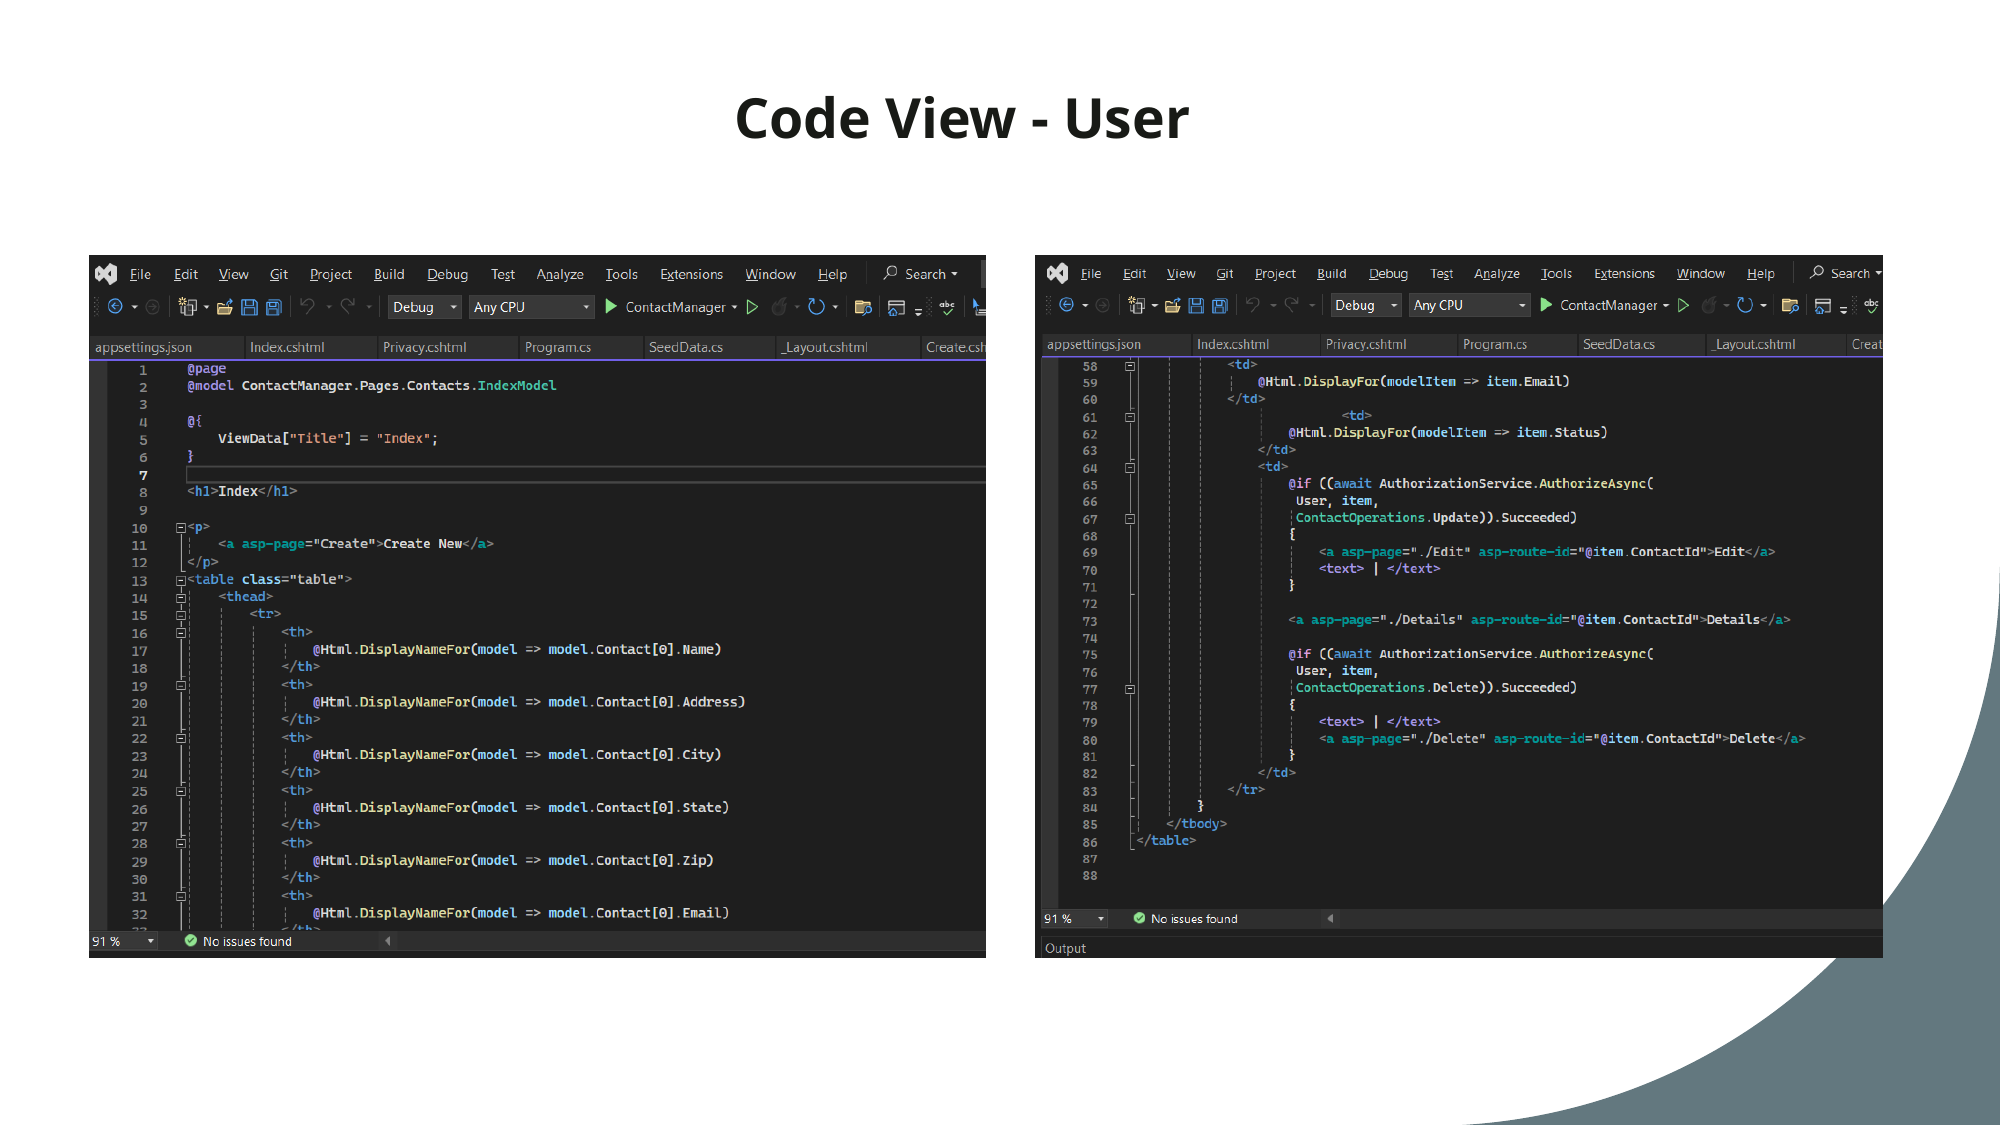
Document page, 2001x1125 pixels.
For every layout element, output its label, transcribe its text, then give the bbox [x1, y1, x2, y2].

title Code View - User [719, 18, 1281, 158]
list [89, 255, 986, 958]
picture [1035, 255, 1883, 958]
